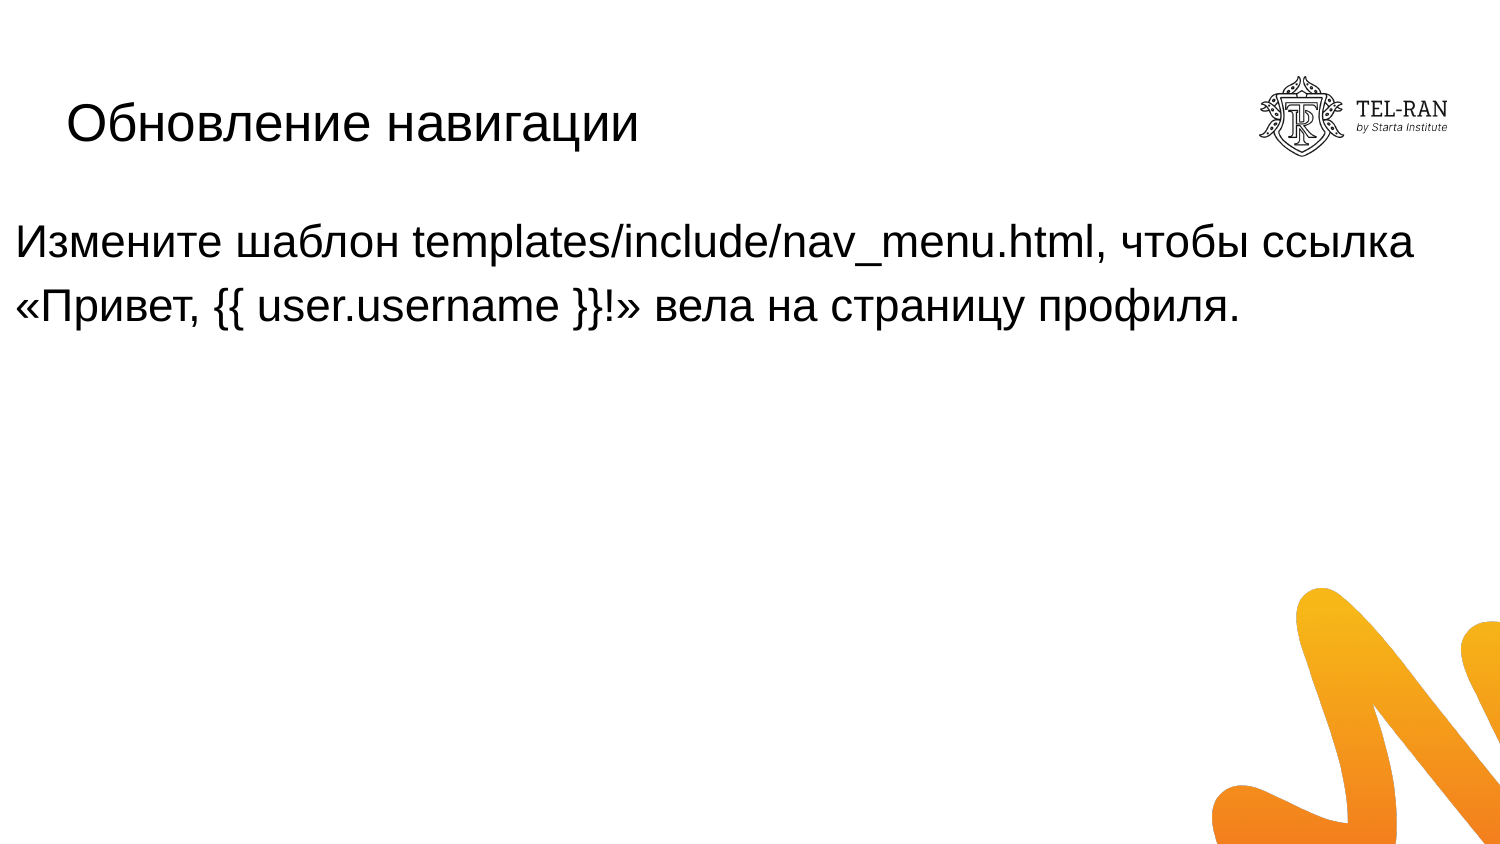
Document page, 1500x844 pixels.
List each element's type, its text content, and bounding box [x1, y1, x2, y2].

list Измените шаблон templates/include/nav_menu.html, чтобы ссылка «Привет, {{ user.username }}!» вела на страницу профиля. [0, 189, 1500, 844]
title Обновление навигации [51, 72, 1449, 167]
picture [1259, 76, 1447, 157]
picture [1152, 588, 1500, 844]
